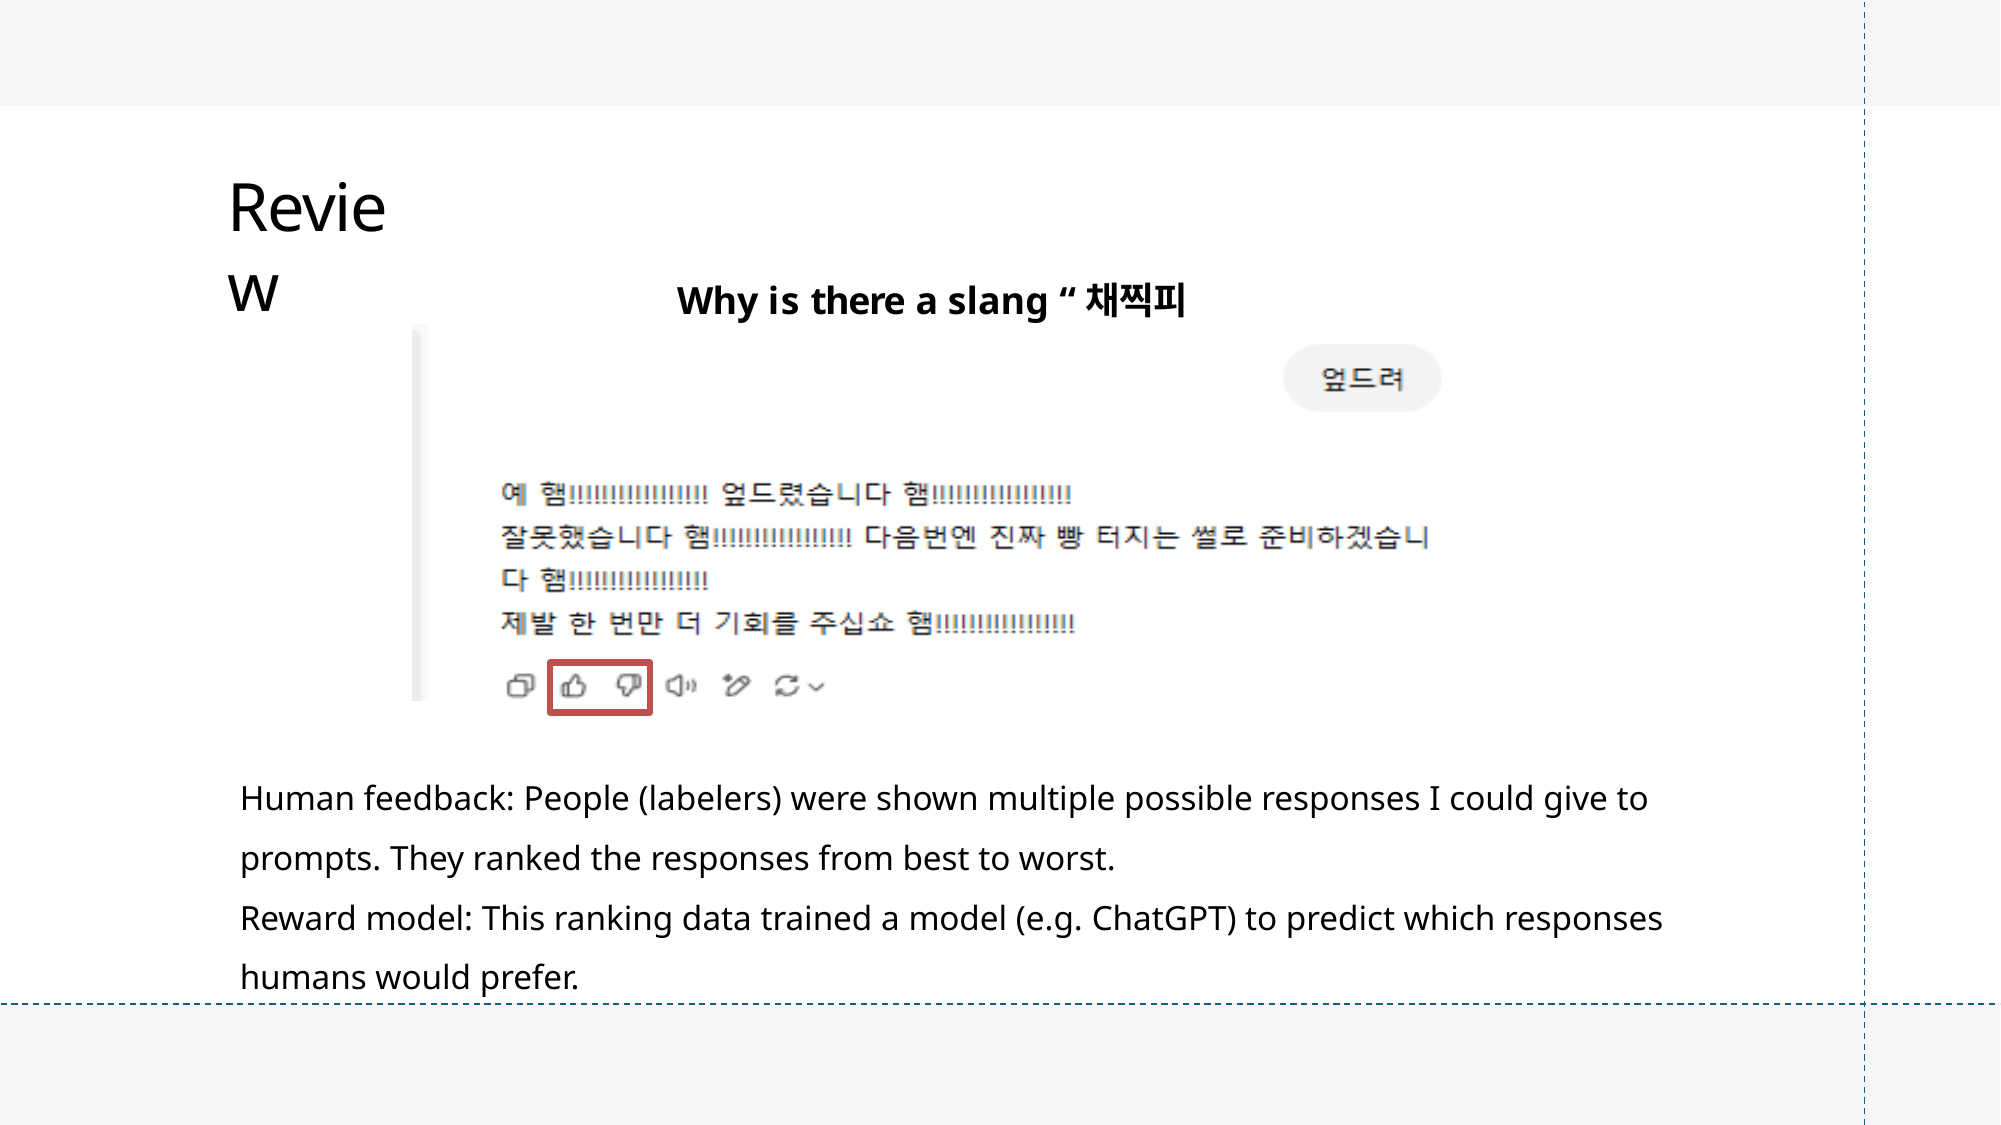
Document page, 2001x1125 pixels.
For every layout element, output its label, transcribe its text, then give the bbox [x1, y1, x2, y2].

text_box [549, 709, 650, 713]
text_box Human feedback: People (labelers) were shown multiple possible responses I could give to prompts. They ranked the responses from best to worst. Reward model: This ranking data trained a model (e.g. ChatGPT) to predict which responses humans would prefer. [225, 749, 1700, 1004]
title Review [225, 162, 434, 354]
picture [412, 324, 1551, 701]
text_box Why is there a slang “채찍피티”? [674, 275, 1233, 322]
